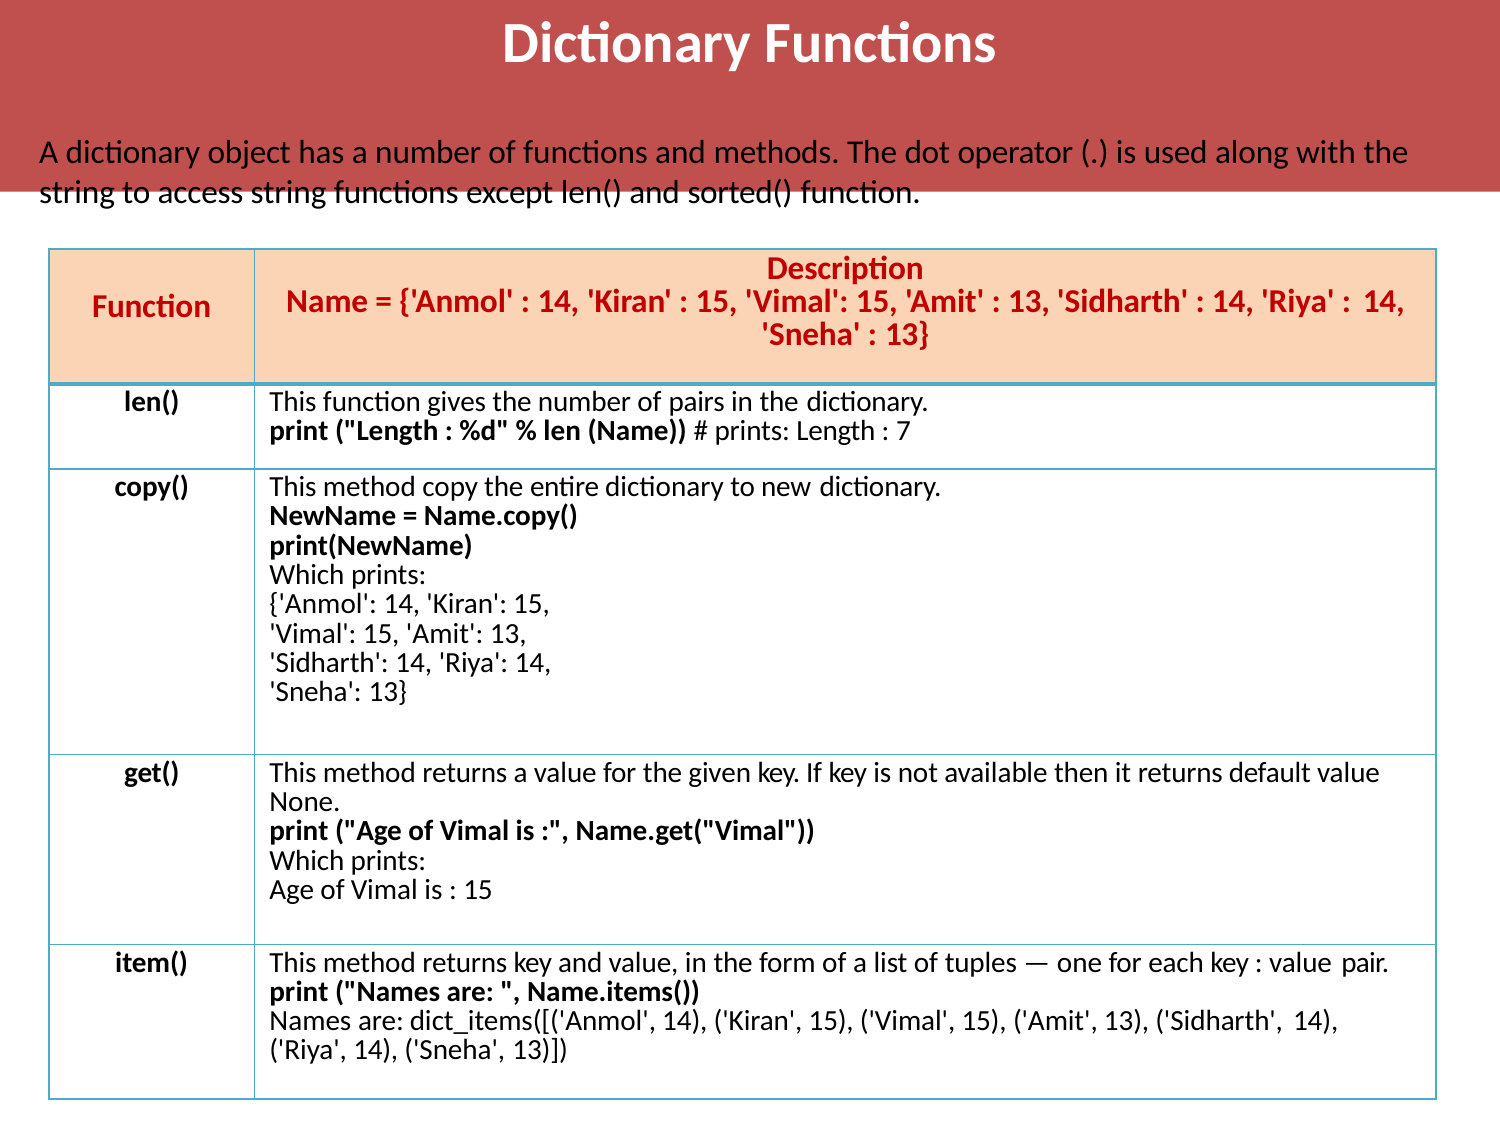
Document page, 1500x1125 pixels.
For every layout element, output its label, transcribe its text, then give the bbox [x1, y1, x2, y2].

title Dictionary Functions [0, 0, 1500, 192]
table_cell item() [50, 945, 254, 1098]
table_cell copy() [50, 470, 254, 754]
table_cell This method copy the entire dictionary to new dictionary. NewName = Name.copy() print(NewName) Which prints: {'Anmol': 14, 'Kiran': 15, 'Vimal': 15, 'Amit': 13, 'Sidharth': 14, 'Riya': 14, 'Sneha': 13} [255, 470, 1435, 754]
table_cell This method returns key and value, in the form of a list of tuples — one for each key : value pair. print ("Names are: ", Name.items()) Names are: dict_items([('Anmol', 14), ('Kiran', 15), ('Vimal', 15), ('Amit', 13), ('Sidharth', 14), ('Riya', 14), ('Sneha', 13)]) [255, 945, 1435, 1098]
table_cell len() [50, 386, 254, 468]
table_cell This function gives the number of pairs in the dictionary. print ("Length : %d" % len (Name)) # prints: Length : 7 [255, 386, 1435, 468]
table_cell This method returns a value for the given key. If key is not available then it returns default value None. print ("Age of Vimal is :", Name.get("Vimal")) Which prints: Age of Vimal is : 15 [255, 755, 1435, 944]
text_box A dictionary object has a number of functions and methods. The dot operator (.) is used along with the string to access string functions except len() and sorted() function. [37, 128, 1429, 211]
table_header Description Name = {'Anmol' : 14, 'Kiran' : 15, 'Vimal': 15, 'Amit' : 13, 'Sidharth' : 14, 'Riya' : 14, 'Sneha' : 13} [255, 250, 1435, 382]
table_cell get() [50, 755, 254, 944]
table_header Function [50, 250, 254, 382]
